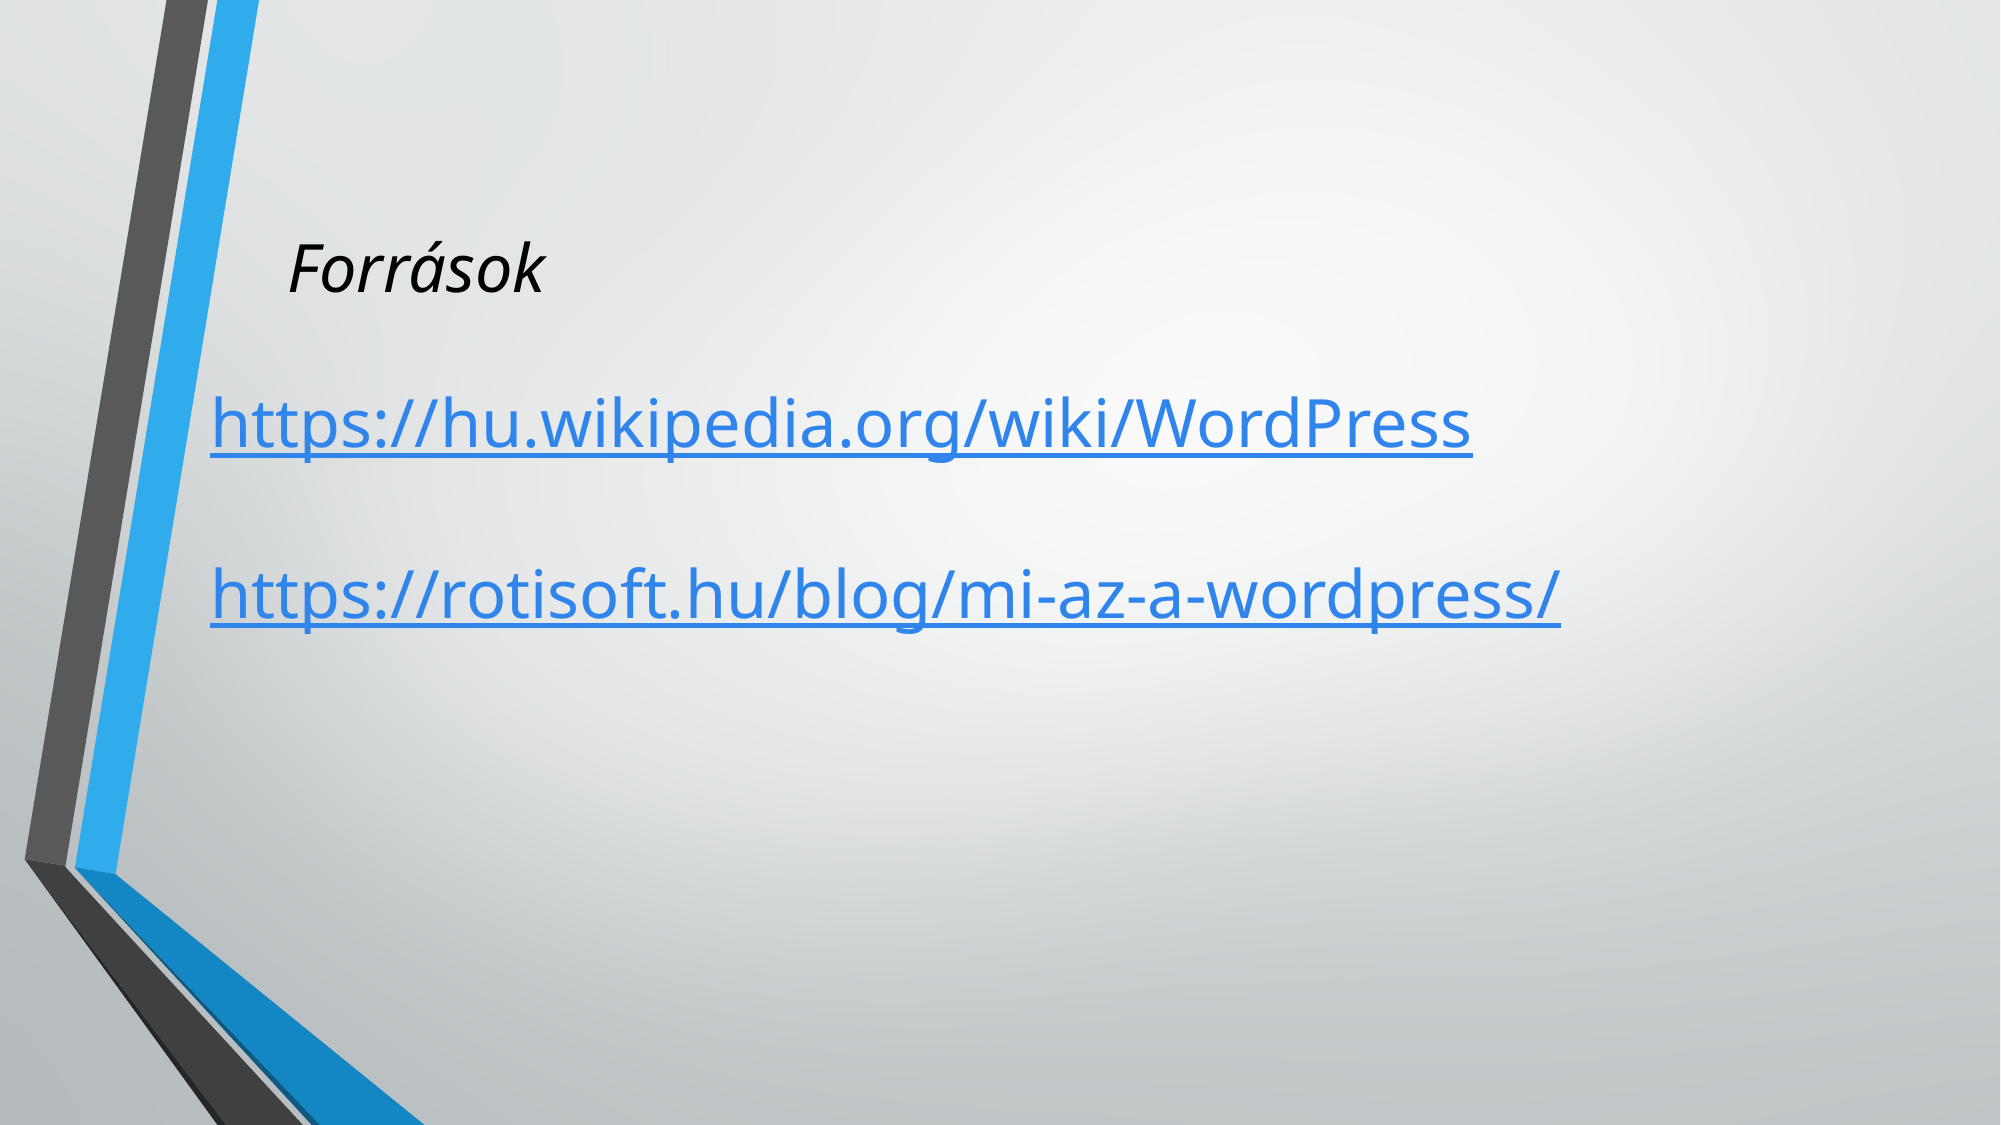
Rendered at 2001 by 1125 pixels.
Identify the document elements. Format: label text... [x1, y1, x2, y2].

text_box https://hu.wikipedia.org/wiki/WordPress https://rotisoft.hu/blog/mi-az-a-wordpress/ [195, 373, 1577, 650]
text_box Források [272, 218, 692, 313]
